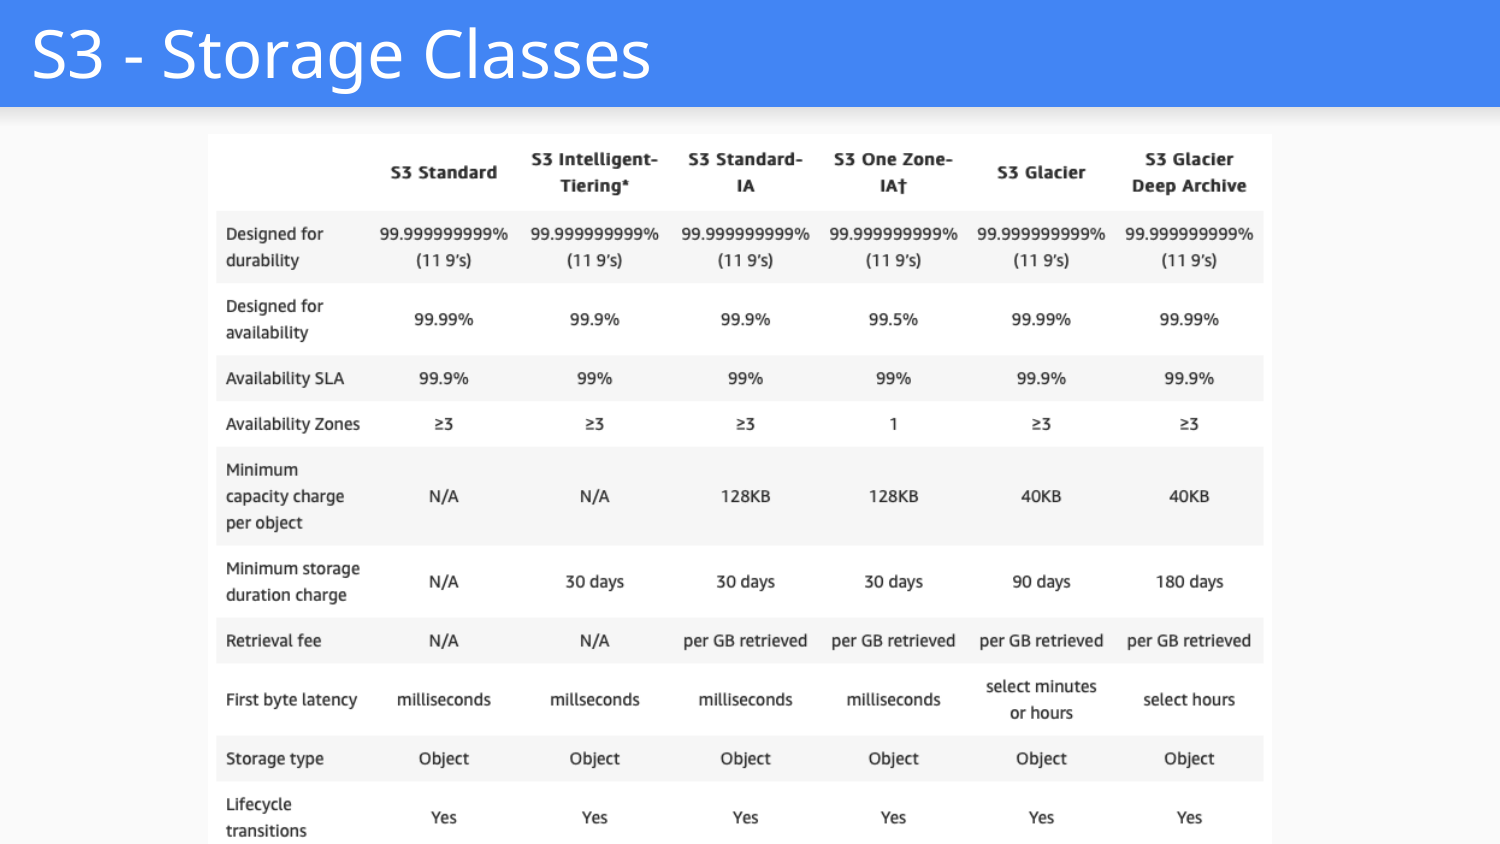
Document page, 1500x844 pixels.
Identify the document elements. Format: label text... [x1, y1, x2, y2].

title S3 - Storage Classes [16, 2, 1464, 102]
picture [208, 134, 1272, 844]
